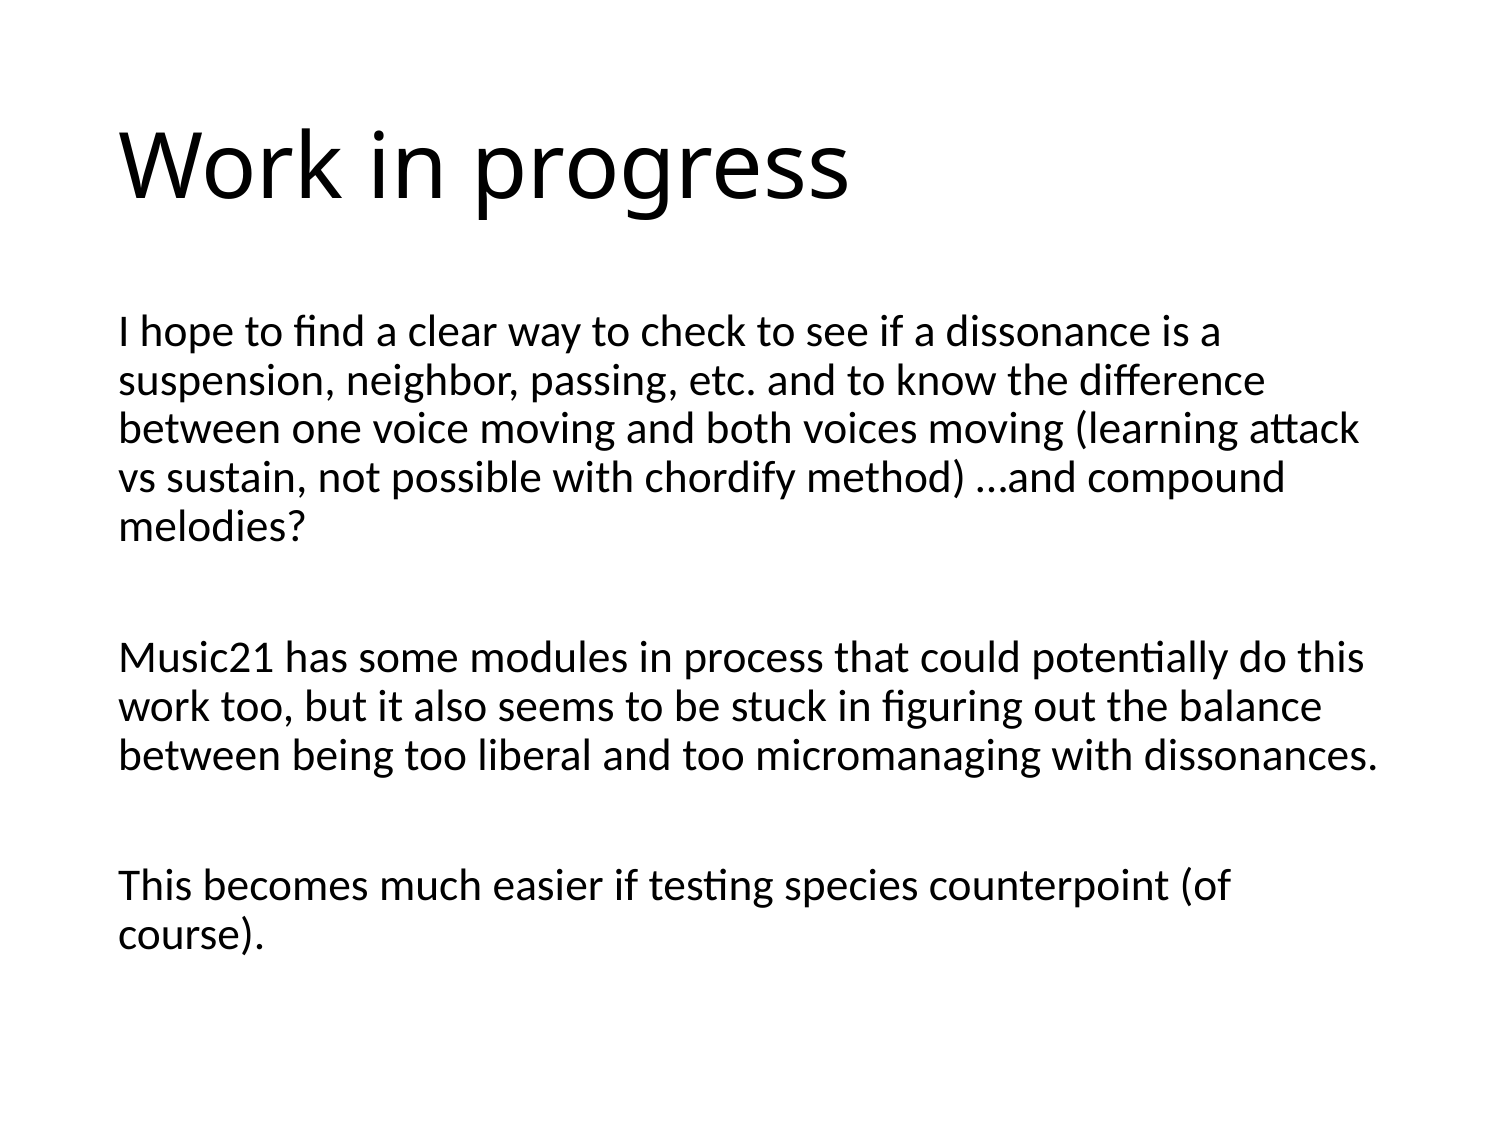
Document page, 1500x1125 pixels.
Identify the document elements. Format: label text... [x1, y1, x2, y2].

list I hope to find a clear way to check to see if a dissonance is a suspension, neighbor, passing, etc. and to know the difference between one voice moving and both voices moving (learning attack vs sustain, not possible with chordify method) …and compound melodies? Music21 has some modules in process that could potentially do this work too, but it also seems to be stuck in figuring out the balance between being too liberal and too micromanaging with dissonances. This becomes much easier if testing species counterpoint (of course). [103, 299, 1397, 1014]
title Work in progress [103, 59, 1397, 278]
